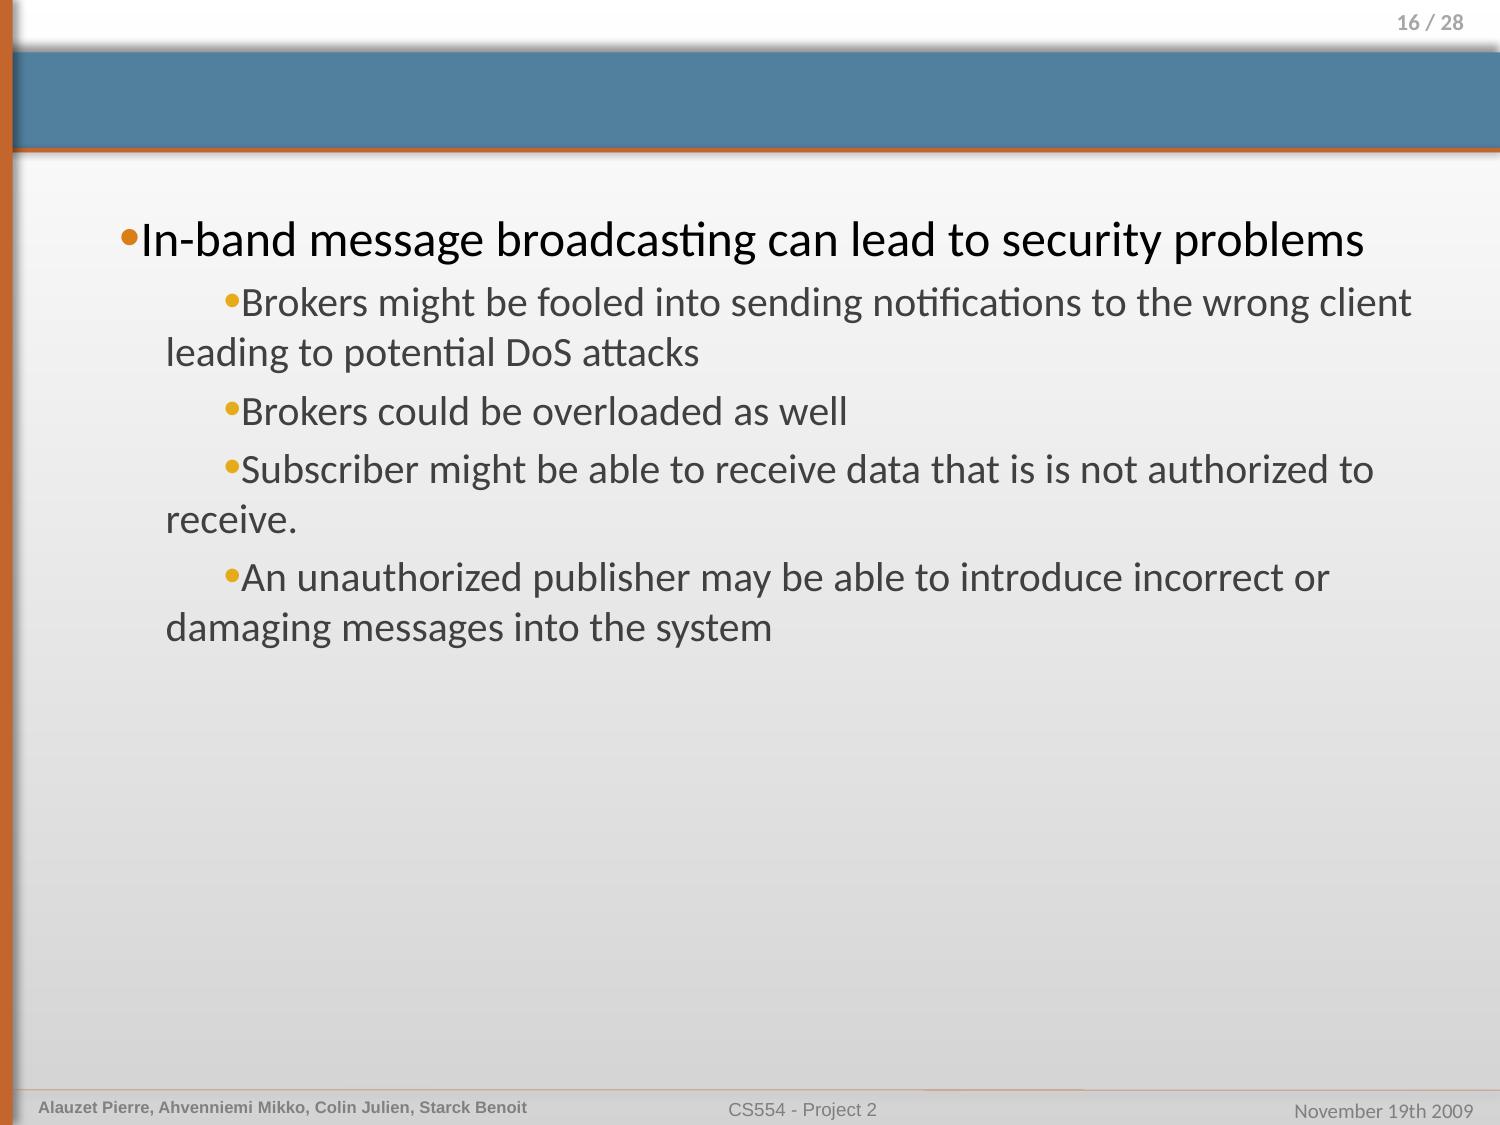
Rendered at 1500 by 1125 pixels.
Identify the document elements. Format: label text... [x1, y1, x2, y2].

list In-band message broadcasting can lead to security problems Brokers might be fooled into sending notifications to the wrong client leading to potential DoS attacks Brokers could be overloaded as well Subscriber might be able to receive data that is is not authorized to receive. An unauthorized publisher may be able to introduce incorrect or damaging messages into the system [46, 199, 1465, 1079]
